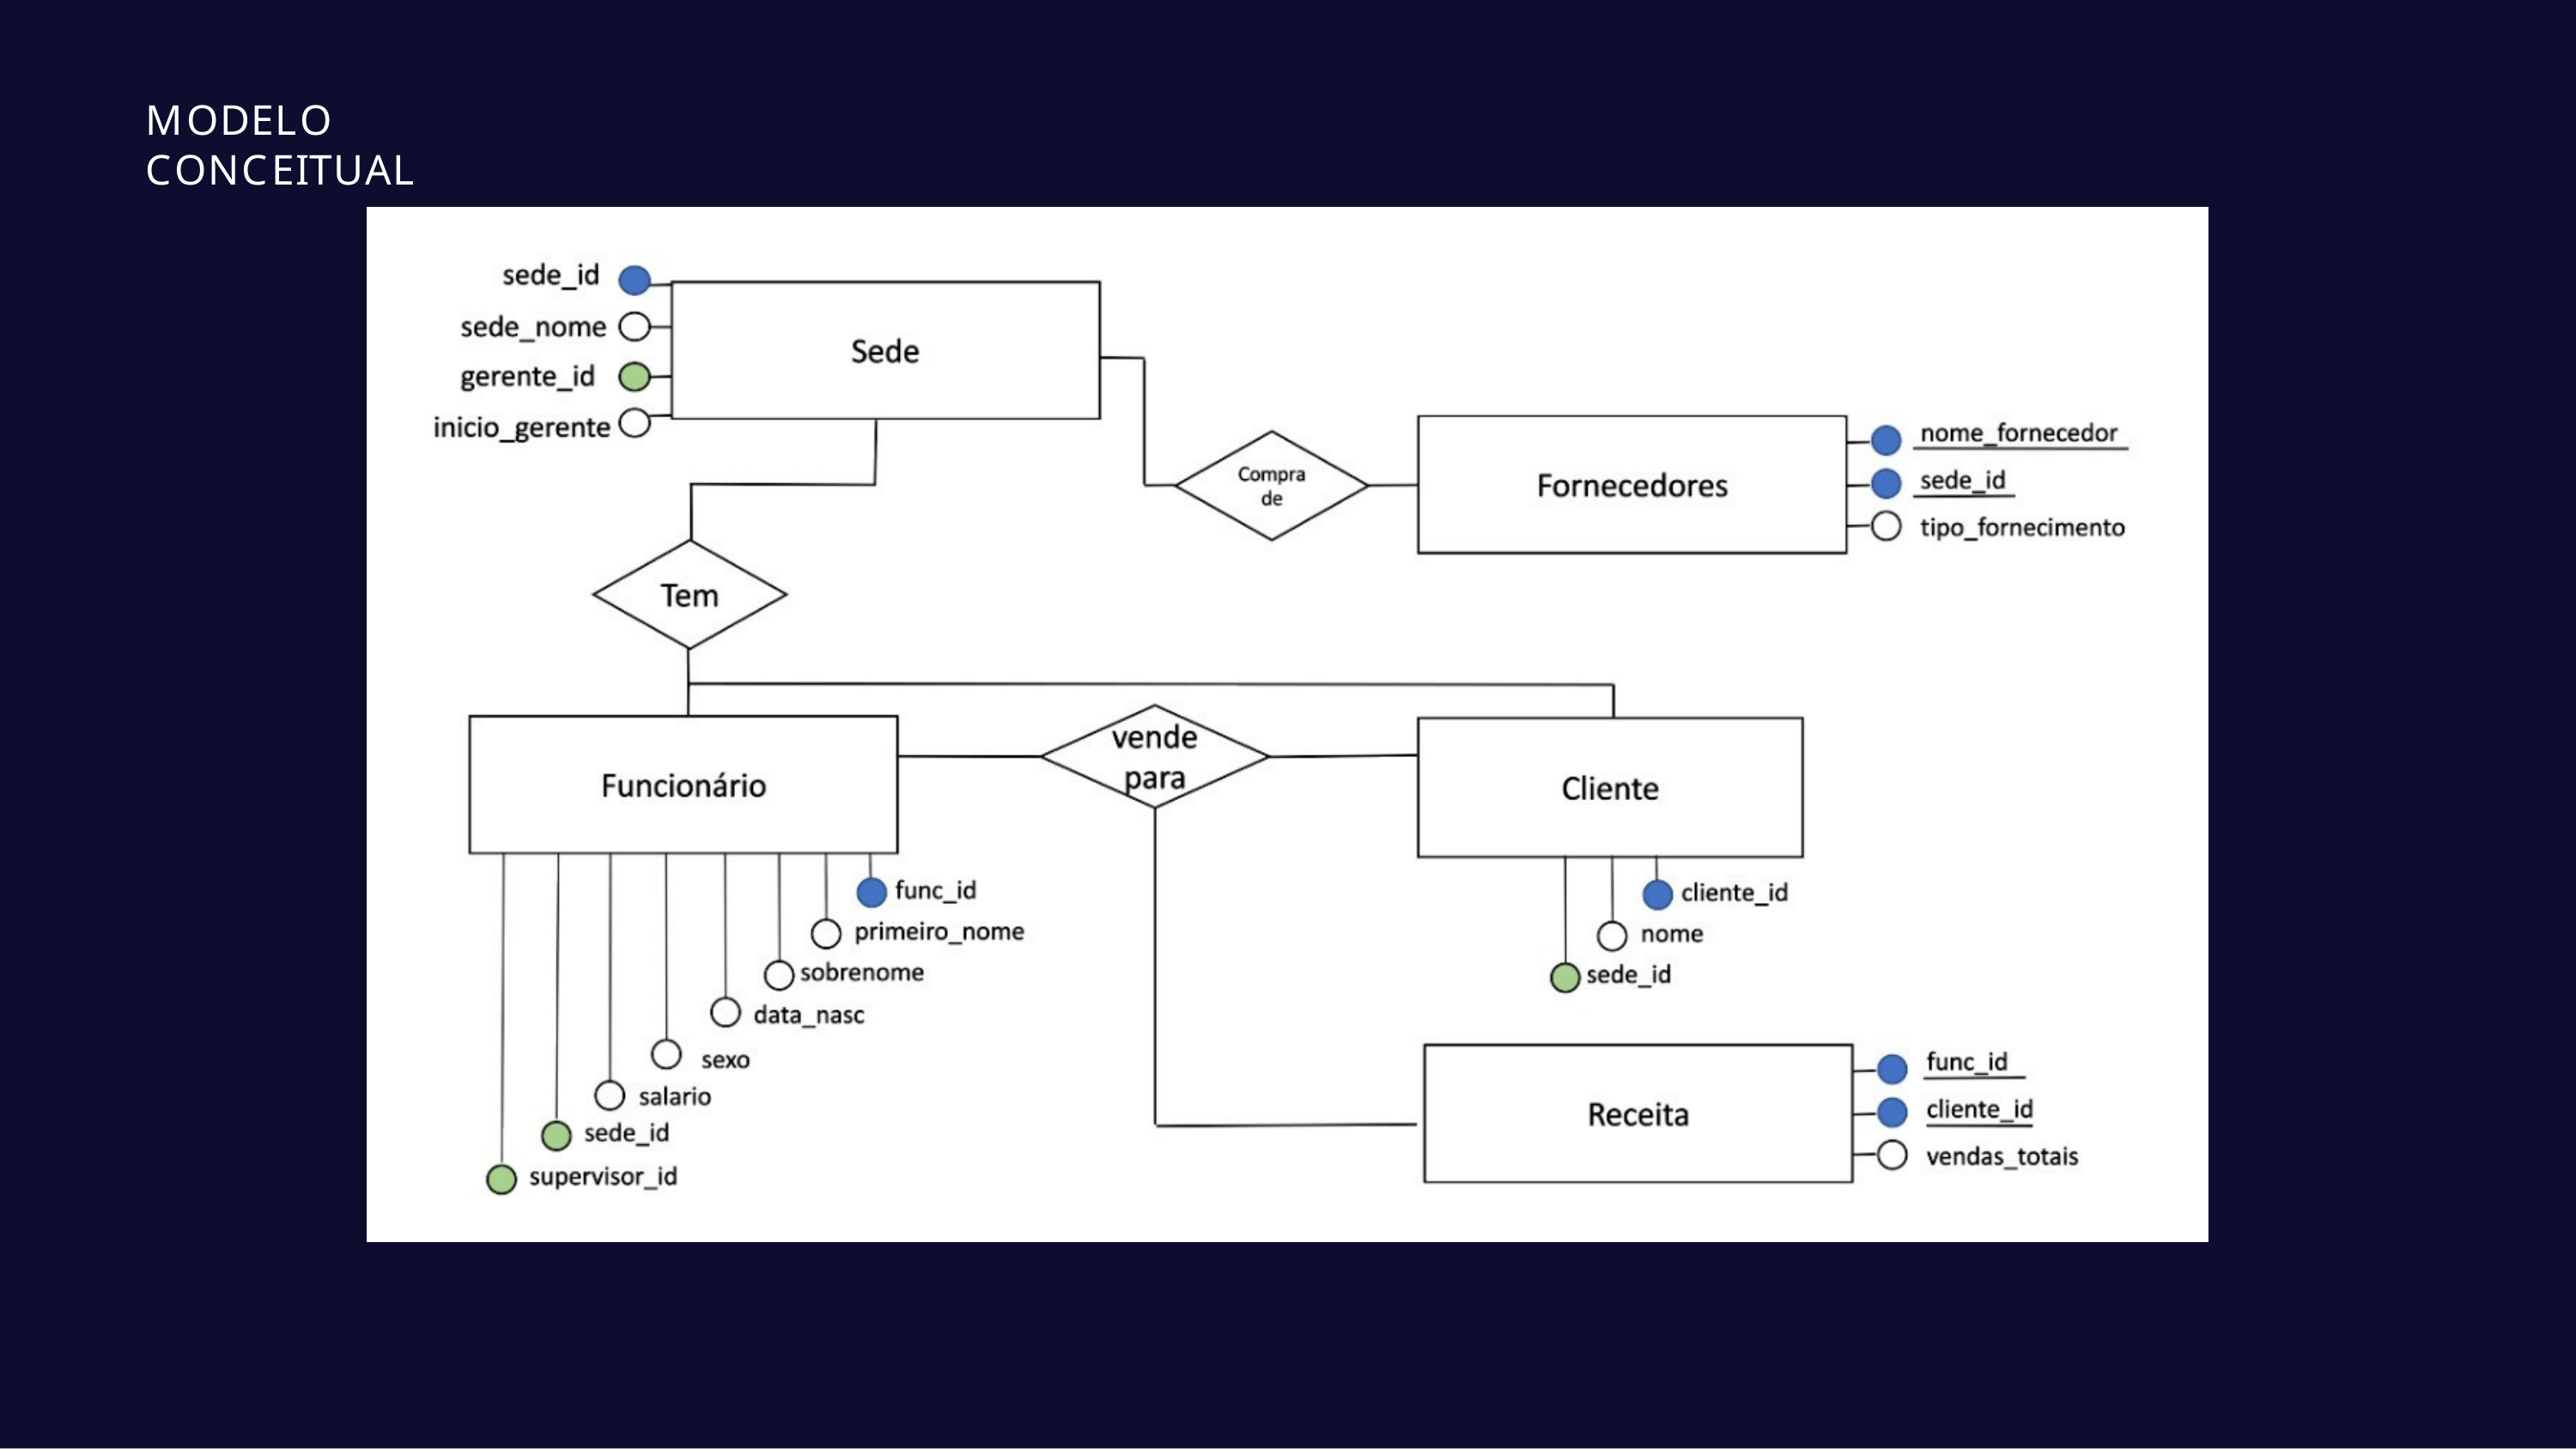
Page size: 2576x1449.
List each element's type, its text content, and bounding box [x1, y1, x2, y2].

picture [367, 207, 2208, 1242]
text_box MODELO CONCEITUAL [143, 92, 586, 193]
